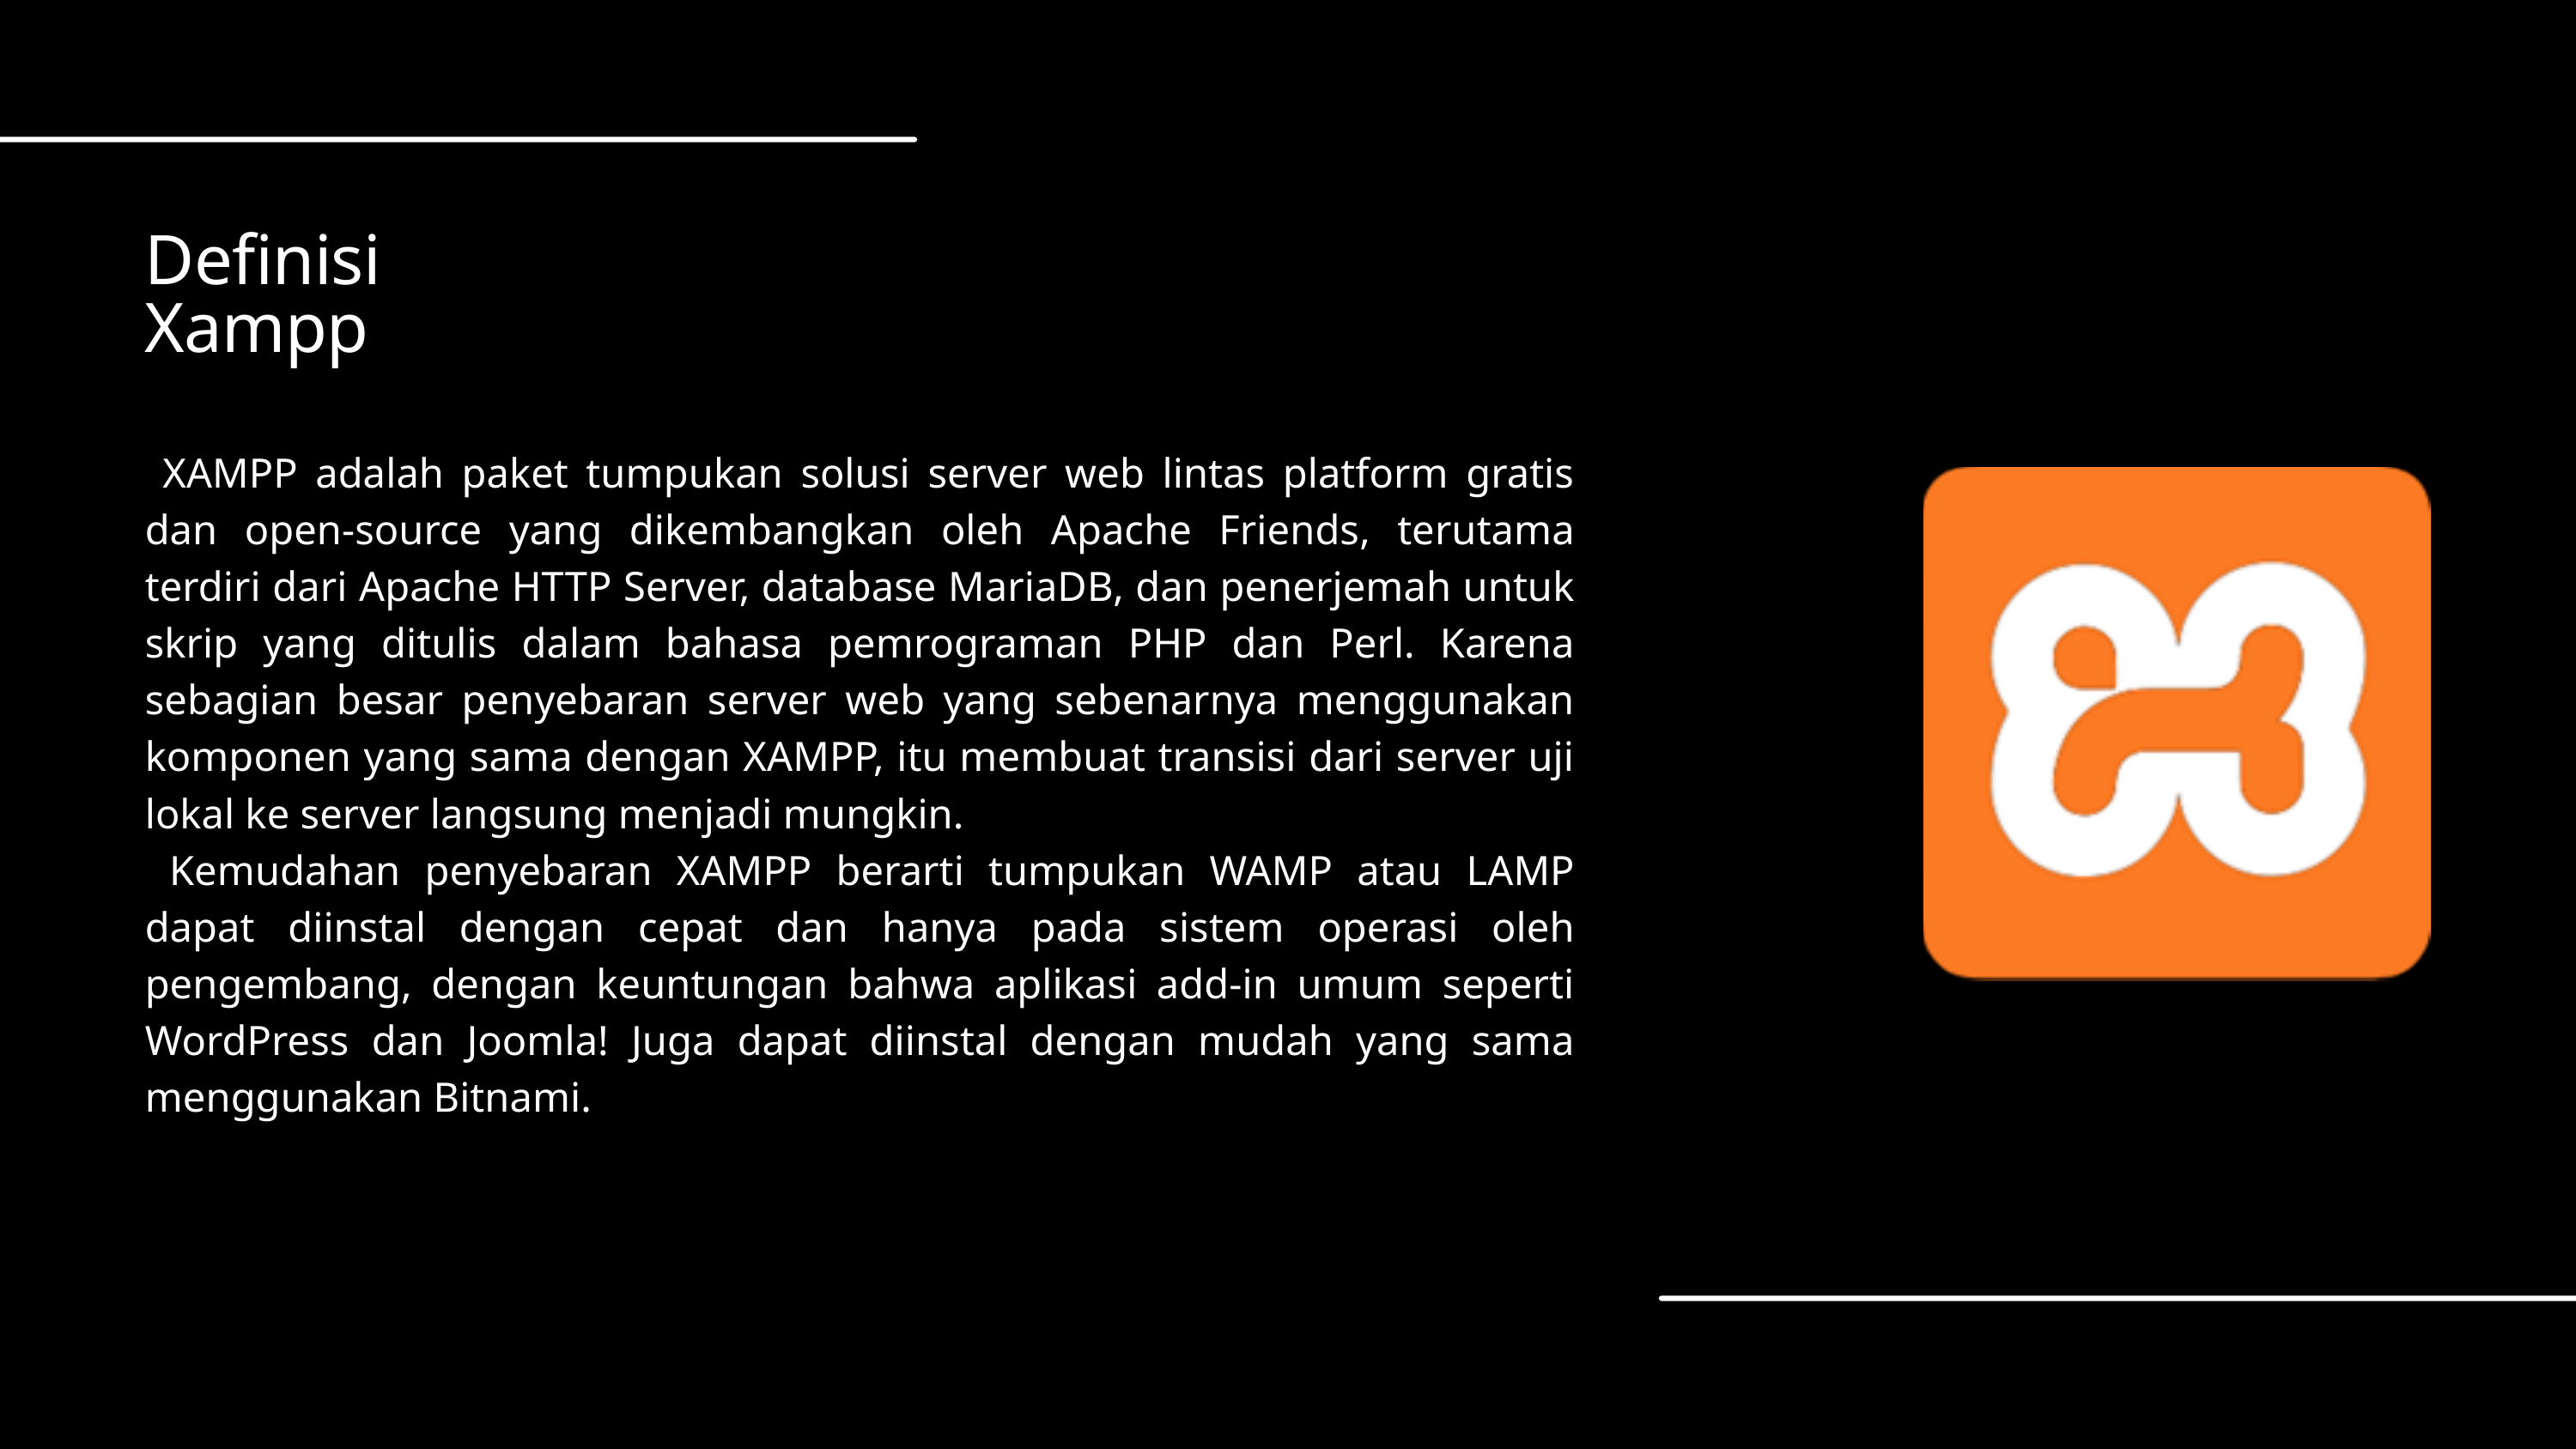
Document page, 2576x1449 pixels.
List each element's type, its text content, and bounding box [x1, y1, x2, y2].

text_box Definisi Xampp [144, 229, 685, 367]
text_box XAMPP adalah paket tumpukan solusi server web lintas platform gratis dan open-source yang dikembangkan oleh Apache Friends, terutama terdiri dari Apache HTTP Server, database MariaDB, dan penerjemah untuk skrip yang ditulis dalam bahasa pemrograman PHP dan Perl. Karena sebagian besar penyebaran server web yang sebenarnya menggunakan komponen yang sama dengan XAMPP, itu membuat transisi dari server uji lokal ke server langsung menjadi mungkin. Kemudahan penyebaran XAMPP berarti tumpukan WAMP atau LAMP dapat diinstal dengan cepat dan hanya pada sistem operasi oleh pengembang, dengan keuntungan bahwa aplikasi add-in umum seperti WordPress dan Joomla! Juga dapat diinstal dengan mudah yang sama menggunakan Bitnami. [144, 439, 1577, 1178]
text_box [1923, 467, 2432, 981]
